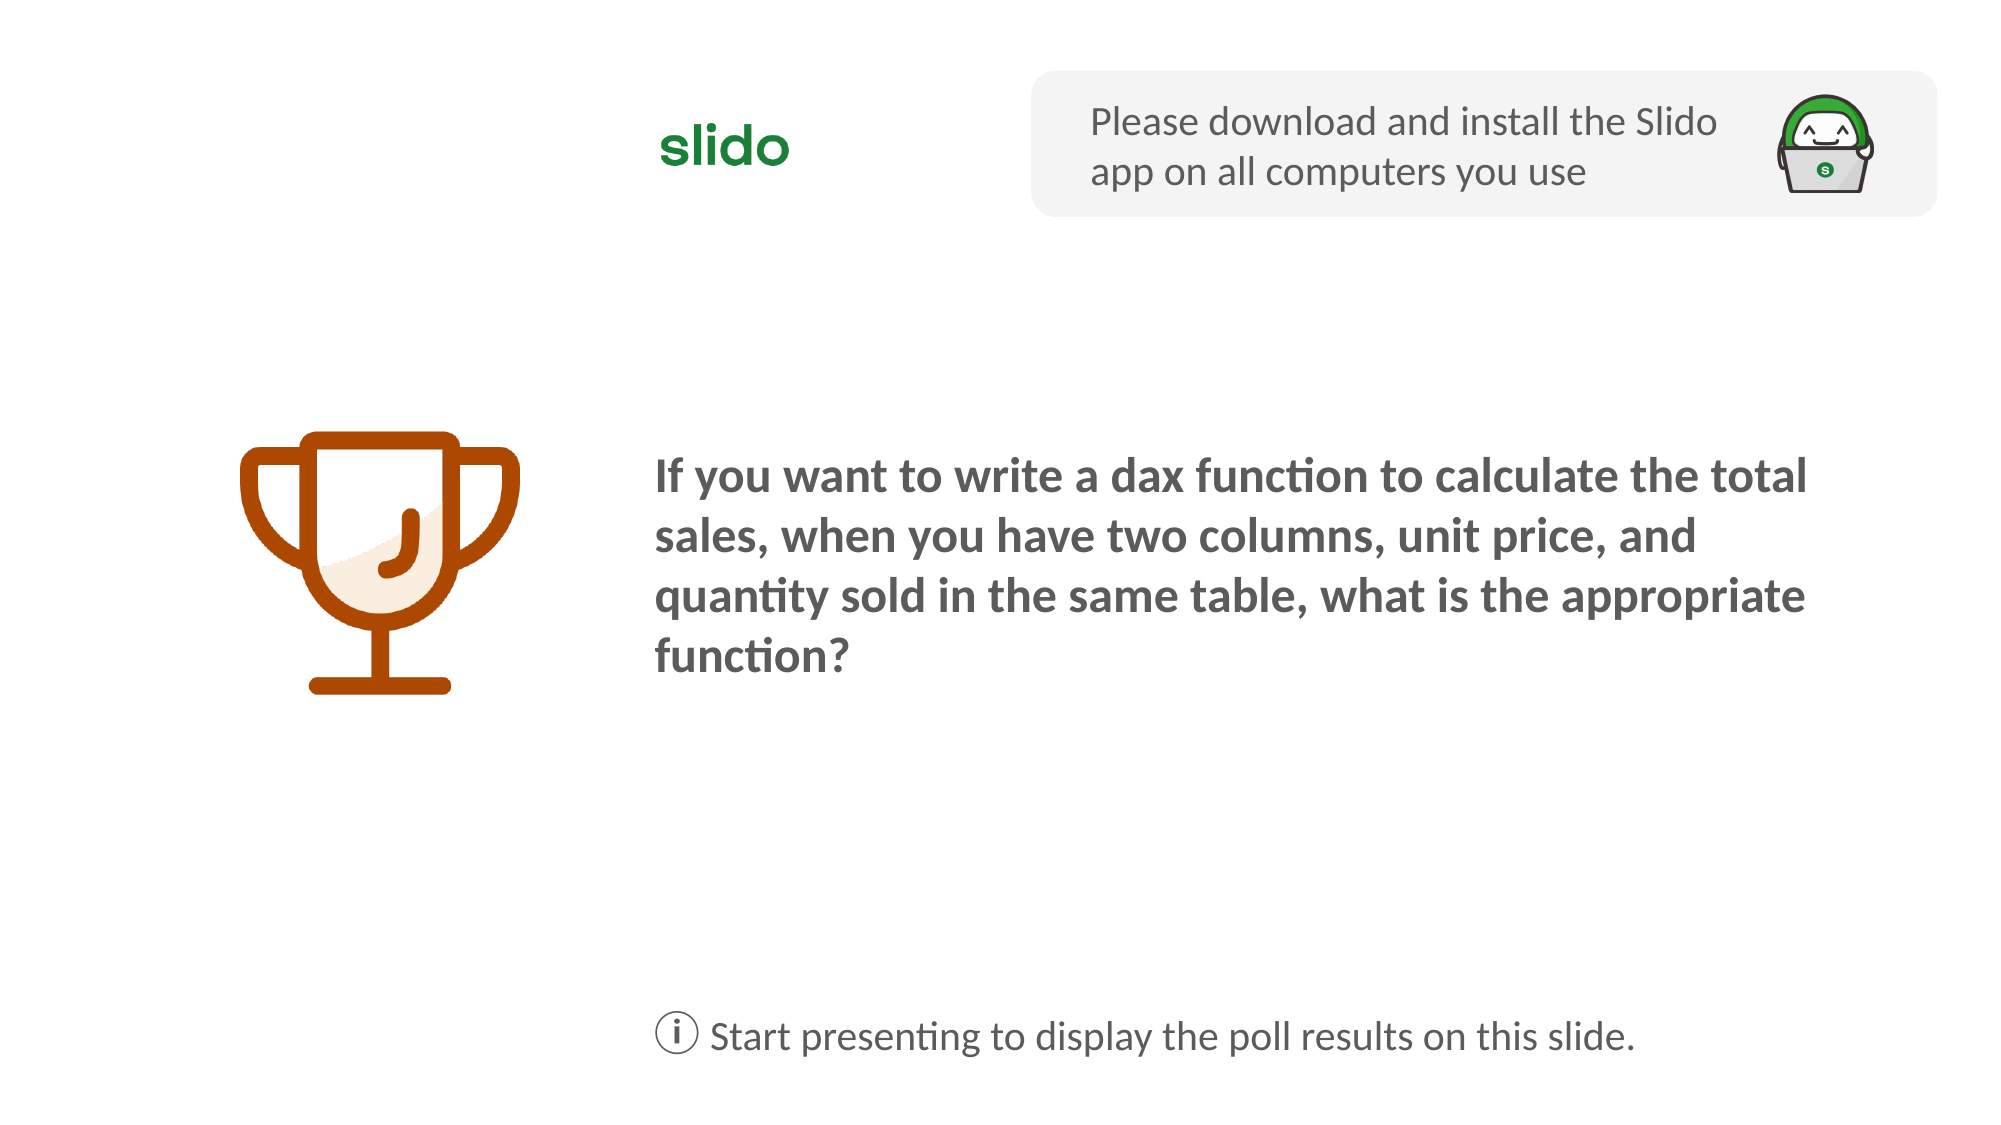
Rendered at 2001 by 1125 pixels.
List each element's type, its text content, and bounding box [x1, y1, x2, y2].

text_box ⓘ Start presenting to display the poll results on this slide. [639, 989, 1841, 1076]
picture [639, 101, 810, 187]
text_box If you want to write a dax function to calculate the total sales, when you have two columns, unit price, and quantity sold in the same table, what is the appropriate function? [639, 421, 1841, 704]
text_box Please download and install the Slido app on all computers you use [1030, 69, 1939, 218]
picture [1775, 94, 1874, 193]
picture [189, 372, 570, 753]
